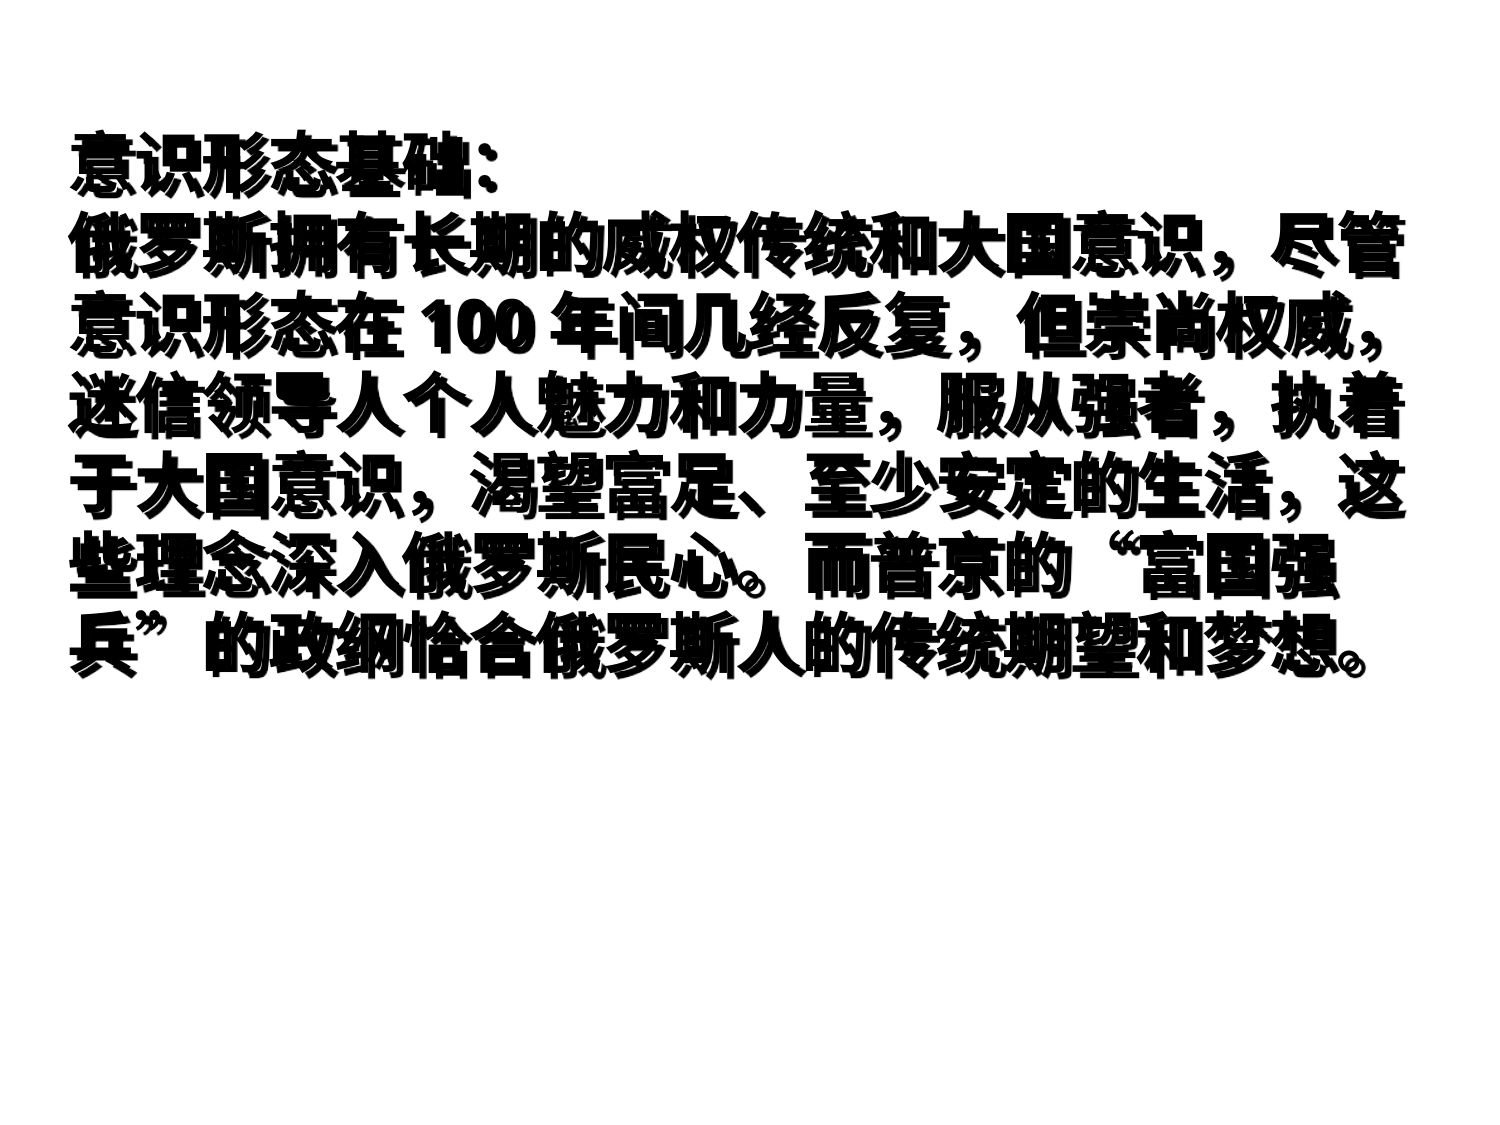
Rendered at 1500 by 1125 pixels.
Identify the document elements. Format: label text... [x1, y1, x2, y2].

text_box 意识形态基础： 俄罗斯拥有长期的威权传统和大国意识，尽管意识形态在100年间几经反复，但崇尚权威，迷信领导人个人魅力和力量，服从强者，执着于大国意识，渴望富足、至少安定的生活，这些理念深入俄罗斯民心。而普京的“富国强兵”的政纲恰合俄罗斯人的传统期望和梦想。 [53, 113, 1436, 688]
